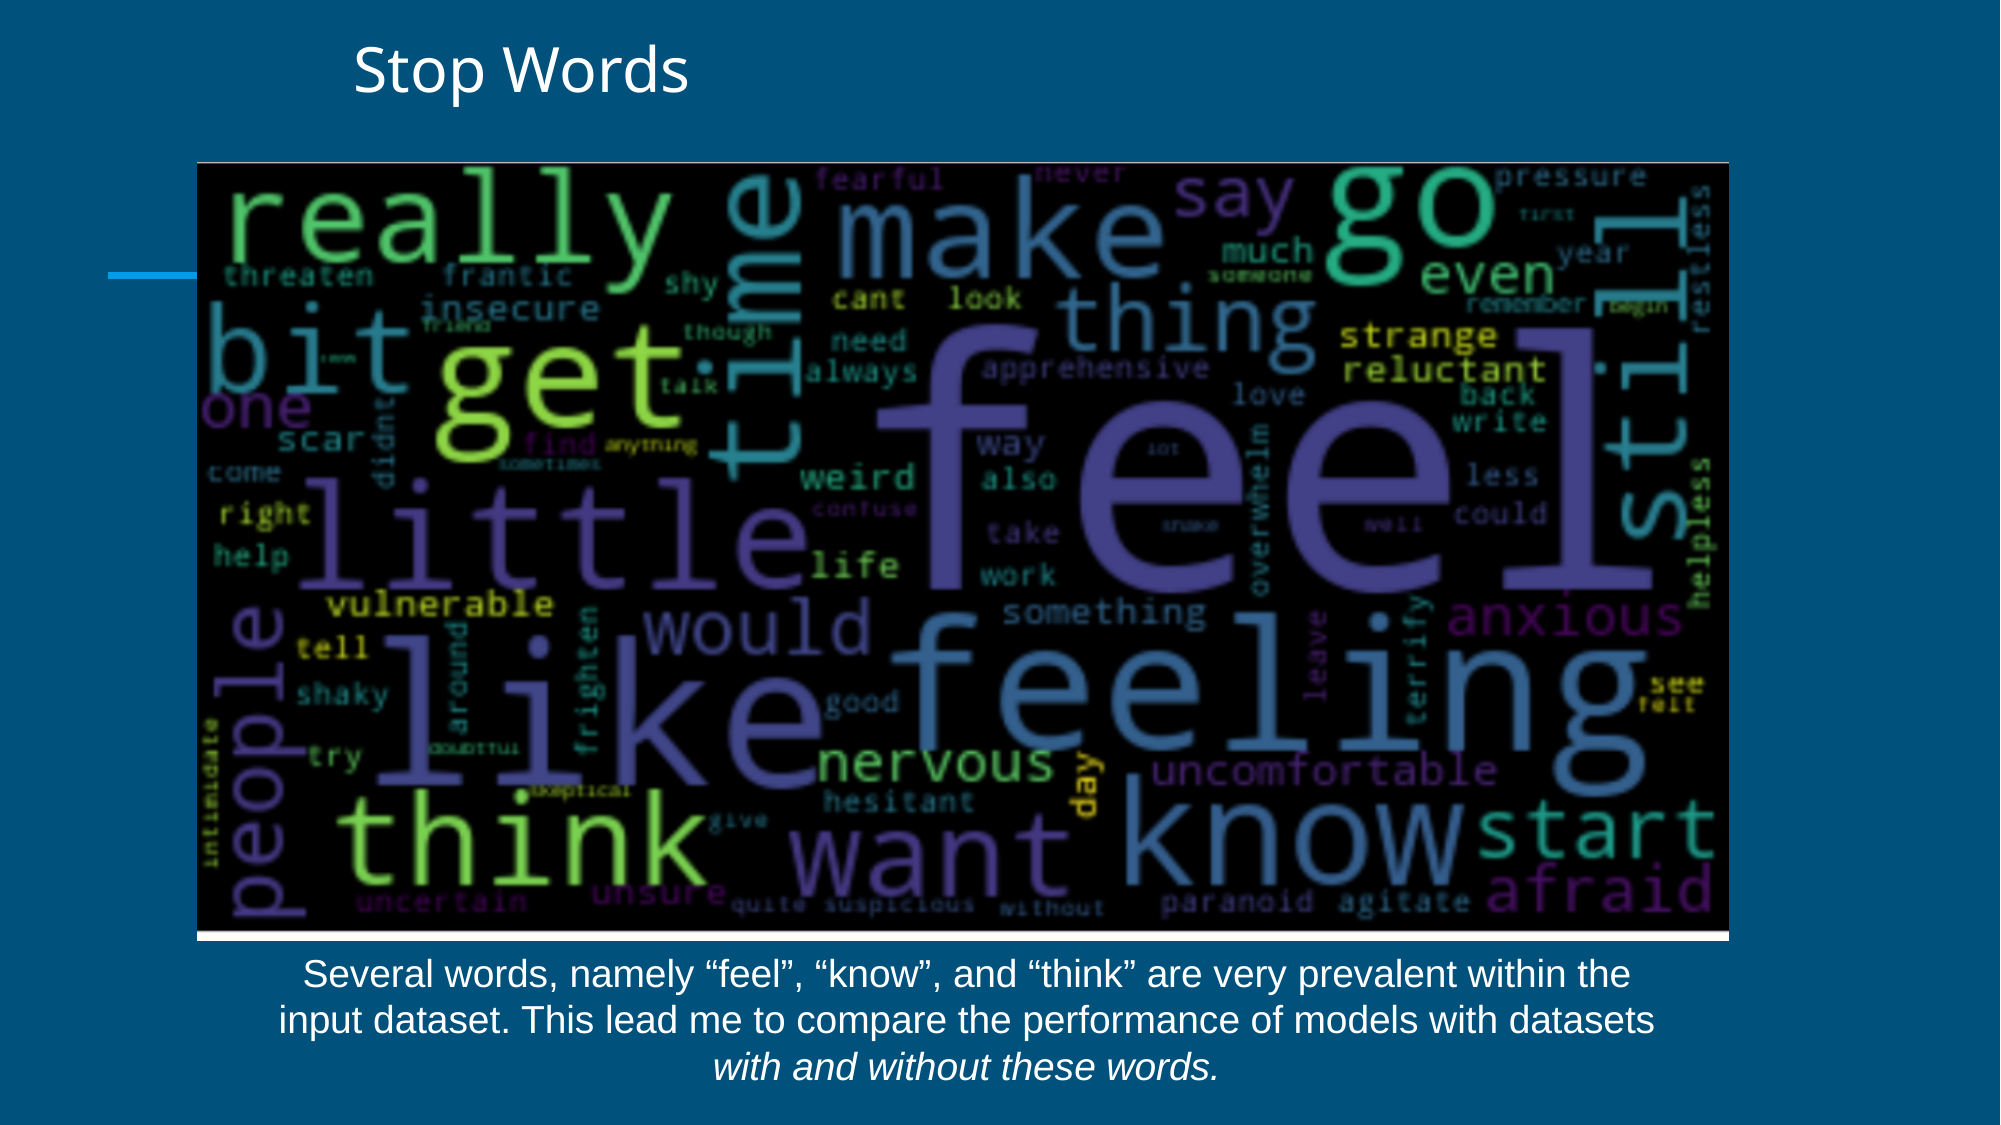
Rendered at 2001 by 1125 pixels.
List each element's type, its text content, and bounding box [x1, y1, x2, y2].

text_box Several words, namely “feel”, “know”, and “think” are very prevalent within the input dataset. This lead me to compare the performance of models with datasets with and without these words. [249, 950, 1685, 1096]
title Stop Words [20, 0, 1024, 120]
picture [198, 163, 1728, 940]
